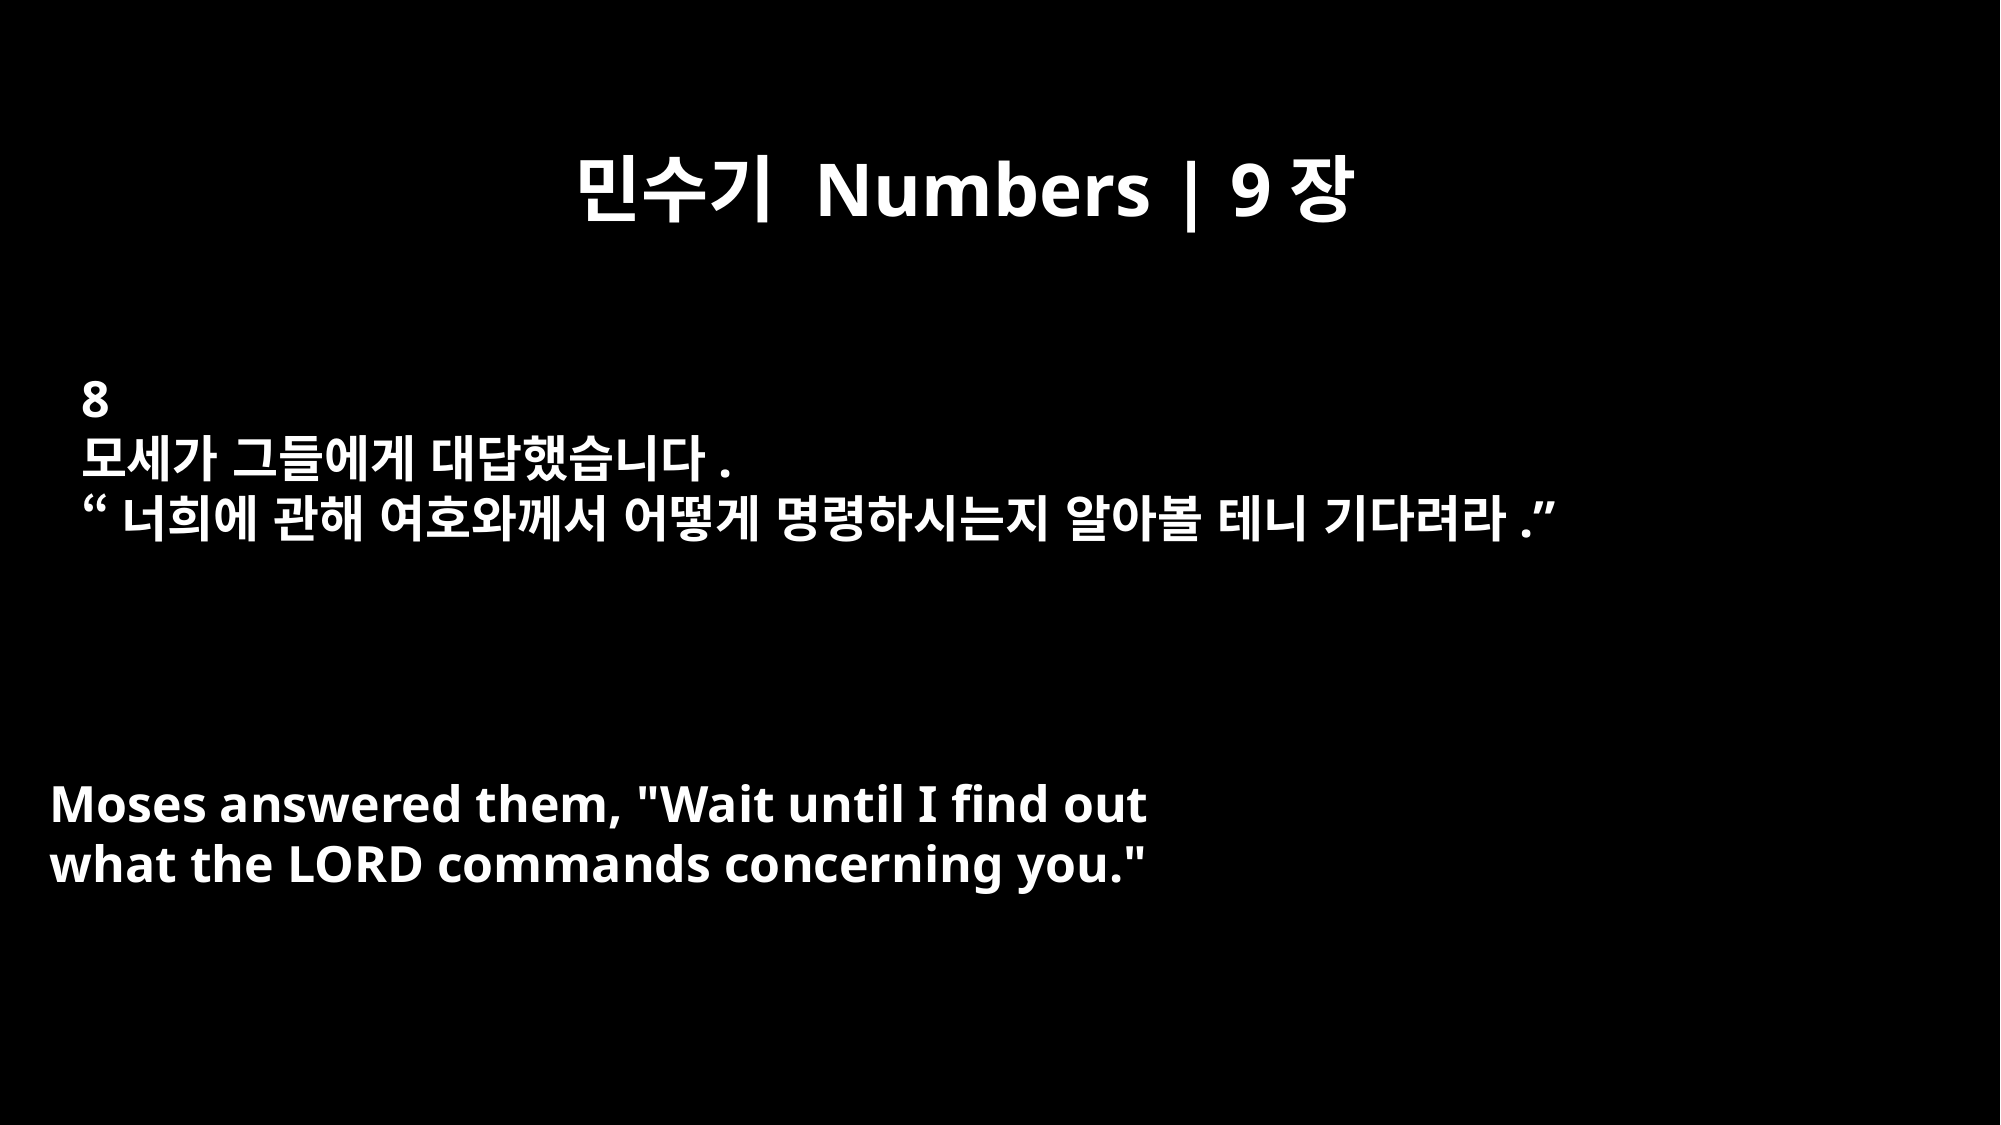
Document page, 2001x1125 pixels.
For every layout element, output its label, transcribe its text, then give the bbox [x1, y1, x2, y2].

text_box 8 모세가 그들에게 대답했습니다. “너희에 관해 여호와께서 어떻게 명령하시는지 알아볼 테니 기다려라.” [66, 359, 1572, 555]
text_box 민수기 Numbers | 9장 [559, 136, 1373, 239]
text_box Moses answered them, "Wait until I find out what the LORD commands concerning you." [35, 764, 1164, 900]
